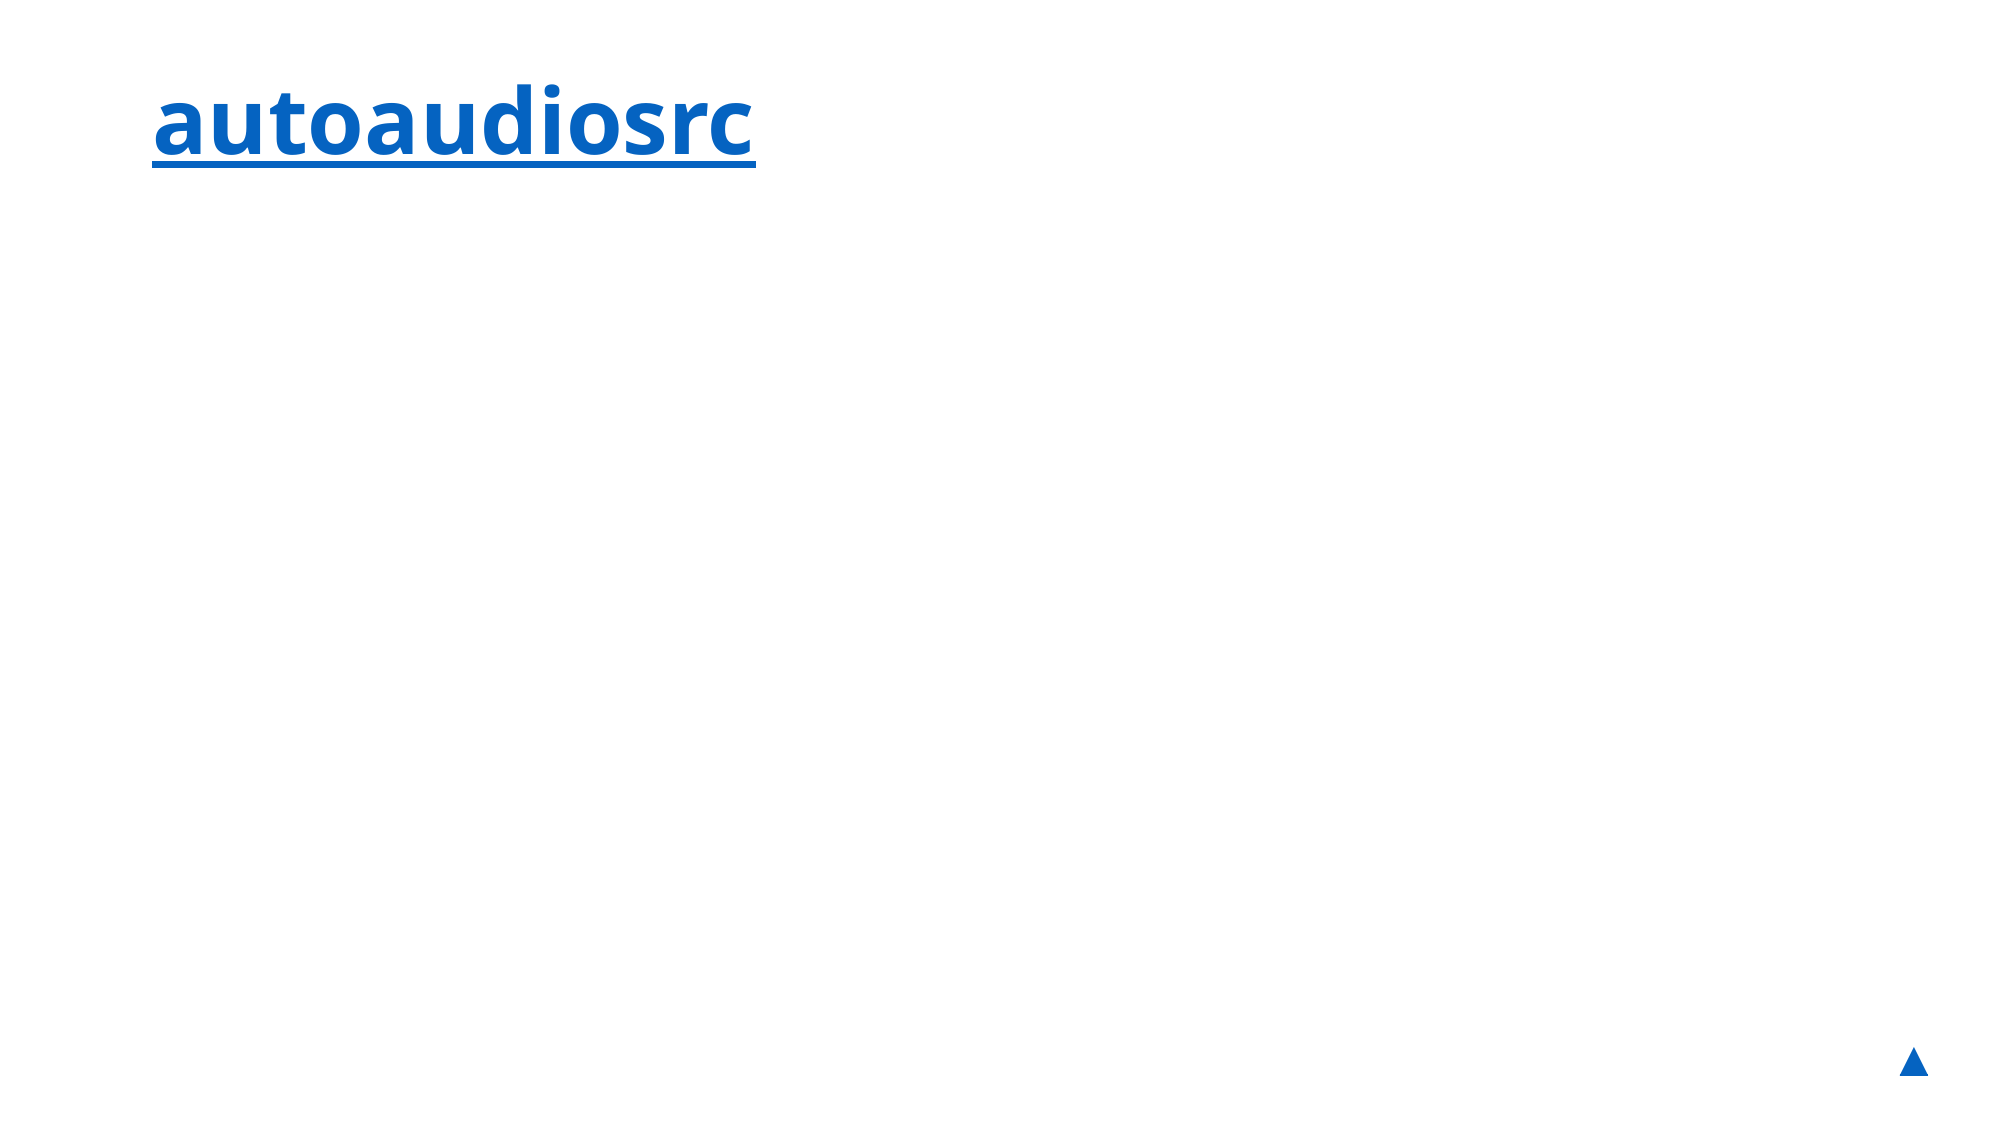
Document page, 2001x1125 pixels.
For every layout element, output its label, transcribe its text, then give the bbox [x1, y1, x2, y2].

text_box ▲ [1884, 1026, 1946, 1087]
title autoaudiosrc [137, 59, 1863, 182]
